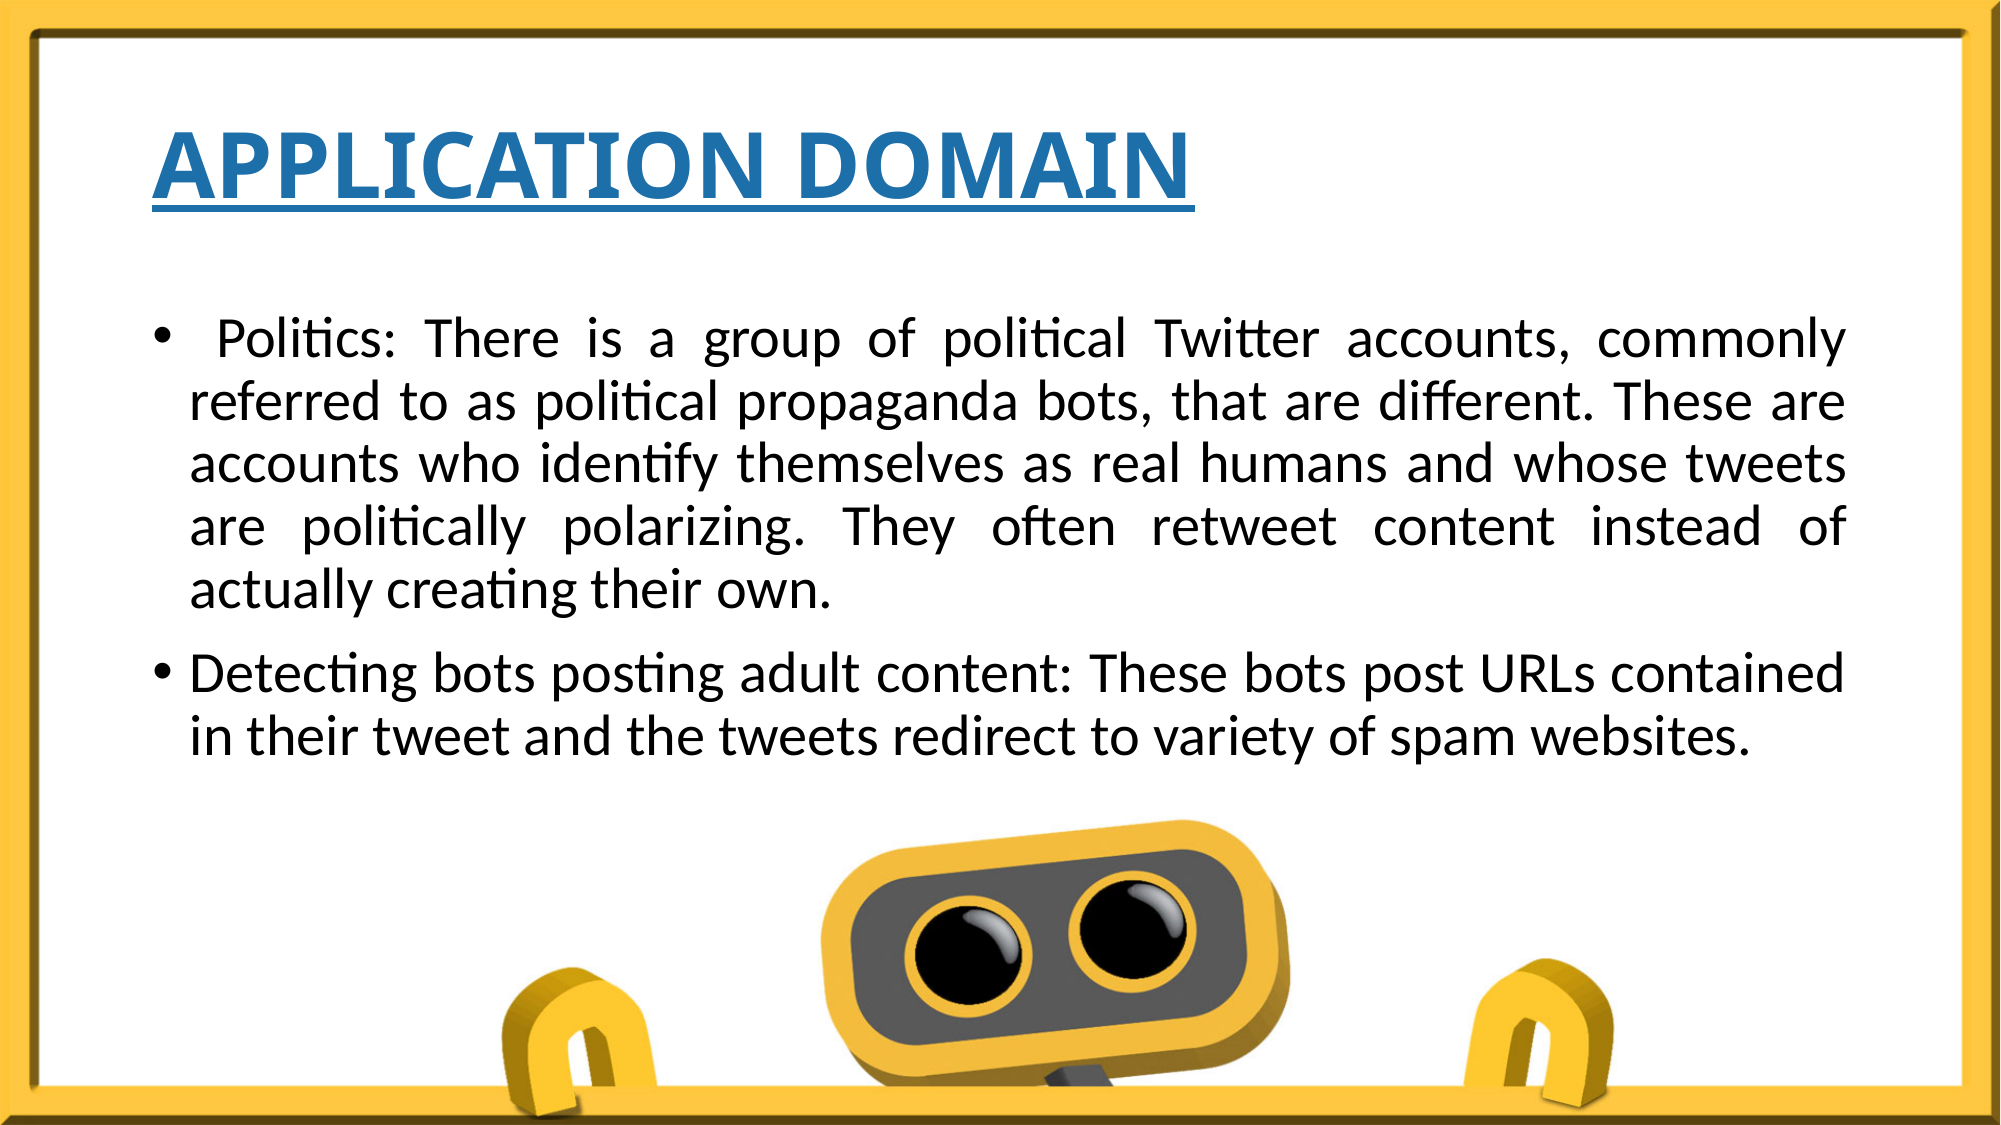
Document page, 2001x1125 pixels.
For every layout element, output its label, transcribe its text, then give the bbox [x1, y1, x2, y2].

picture [0, 0, 2001, 1125]
list Politics: There is a group of political Twitter accounts, commonly referred to as political propaganda bots, that are different. These are accounts who identify themselves as real humans and whose tweets are politically polarizing. They often retweet content instead of actually creating their own. Detecting bots posting adult content: These bots post URLs contained in their tweet and the tweets redirect to variety of spam websites. [137, 299, 1863, 1014]
title APPLICATION DOMAIN [137, 59, 1863, 278]
